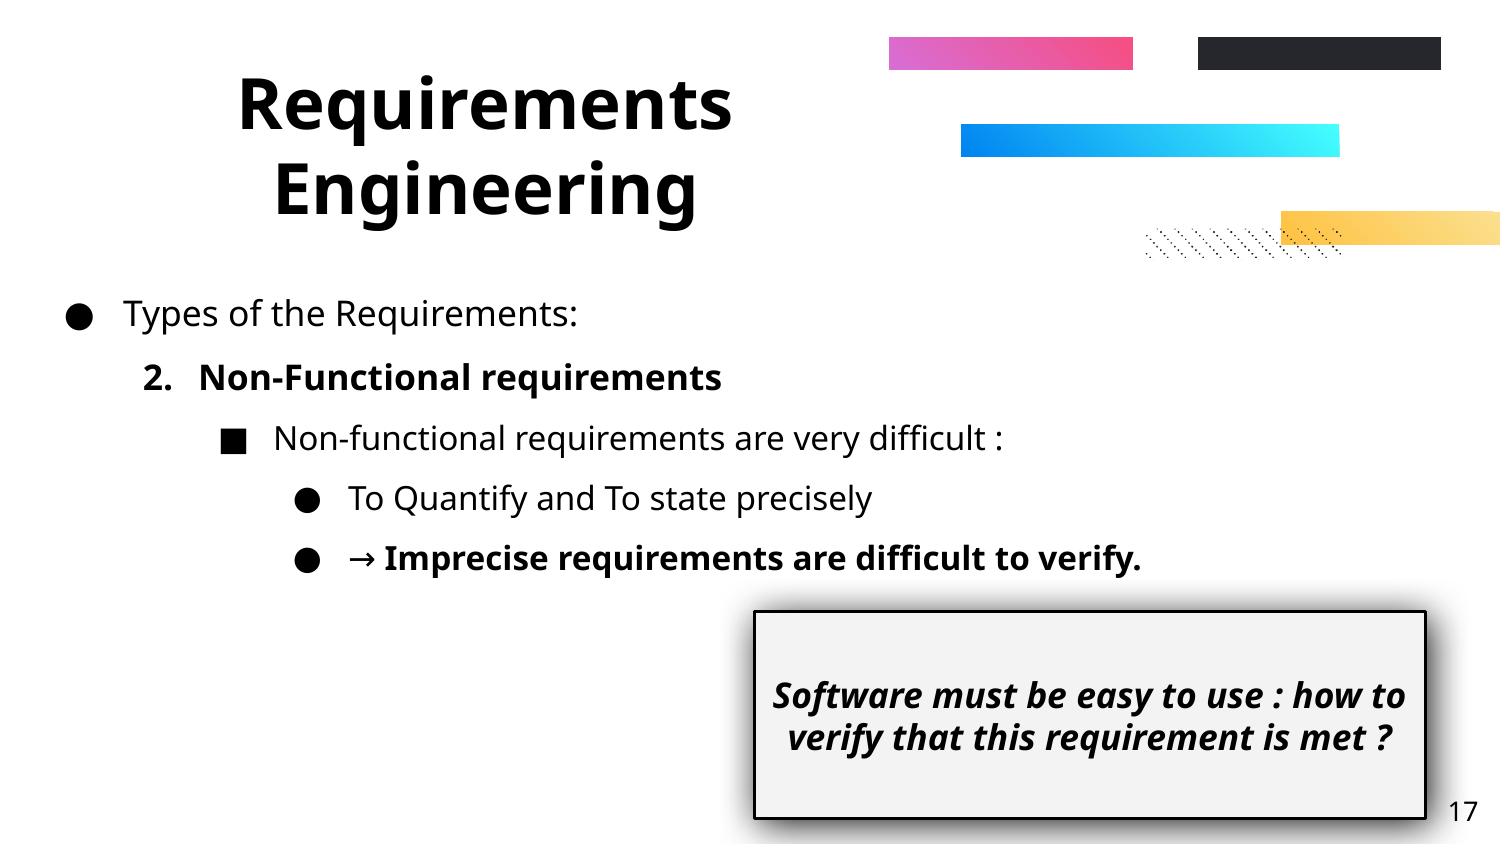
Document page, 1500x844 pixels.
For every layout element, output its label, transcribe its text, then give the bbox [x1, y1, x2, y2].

text_box Software must be easy to use : how to verify that this requirement is met ? [754, 611, 1426, 819]
slide_number ‹#› [1447, 779, 1494, 844]
subtitle Types of the Requirements: Non-Functional requirements Non-functional requirements are very difficult : To Quantify and To state precisely → Imprecise requirements are difficult to verify. [33, 254, 1494, 819]
title Requirements Engineering [12, 37, 959, 251]
picture [1144, 228, 1343, 254]
